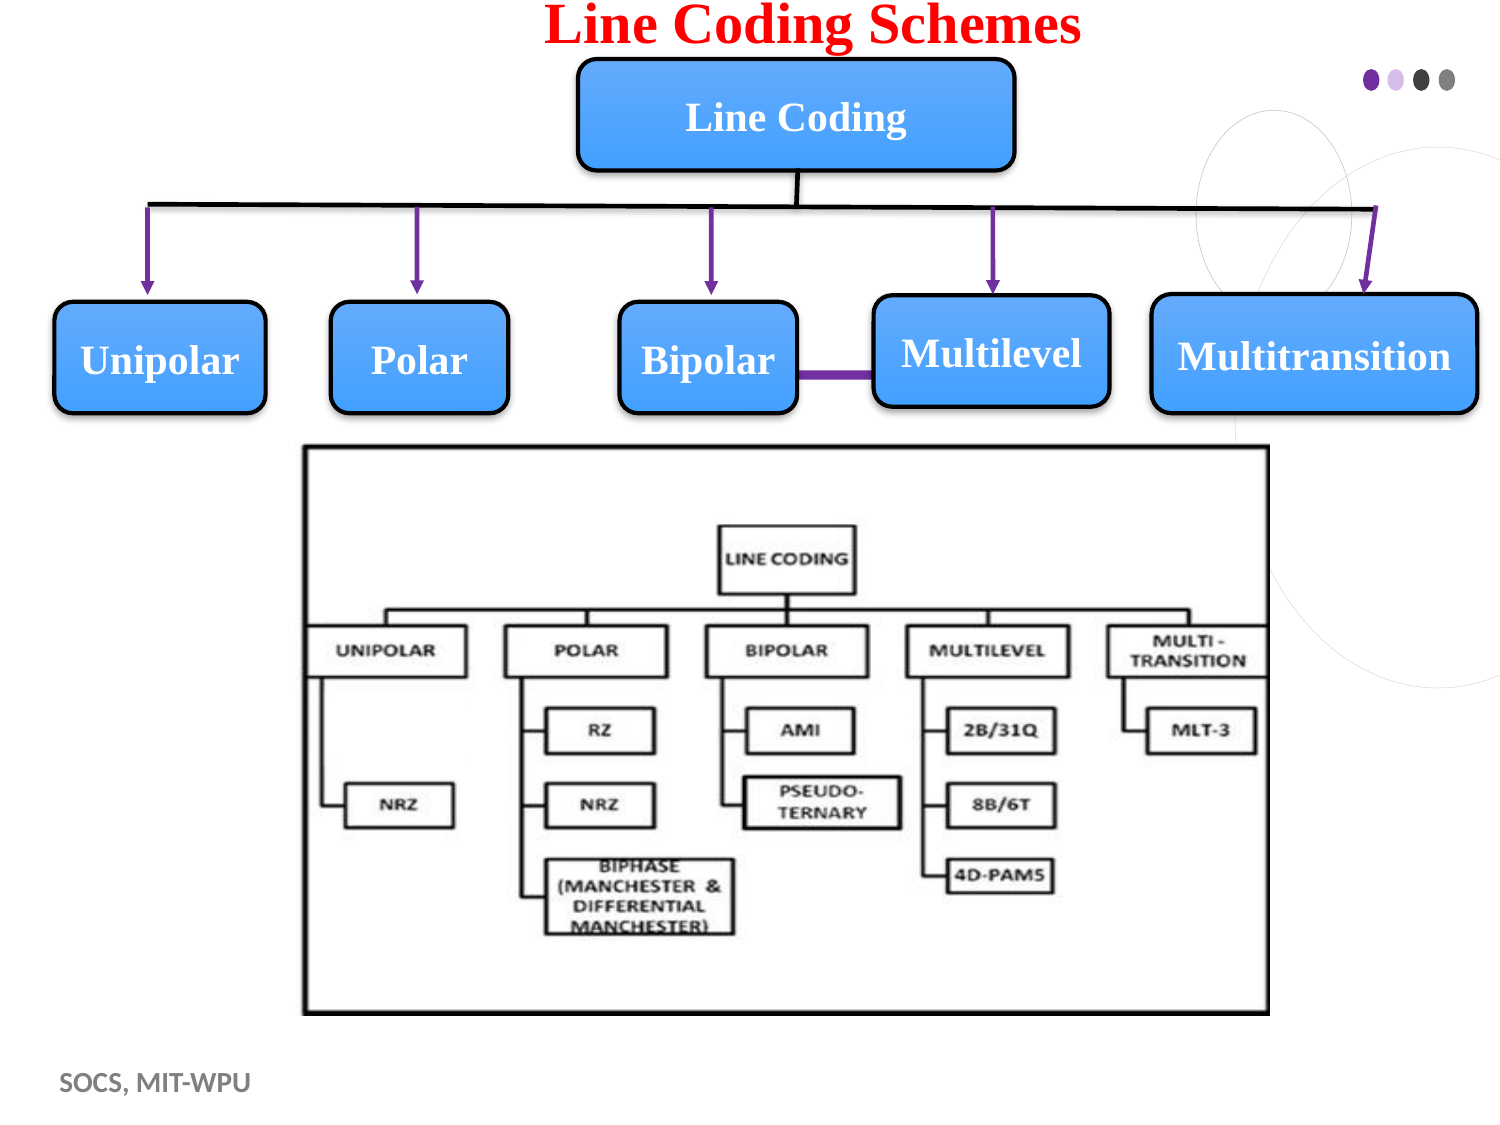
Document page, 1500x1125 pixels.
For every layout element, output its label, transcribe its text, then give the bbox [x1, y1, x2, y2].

text_box [141, 207, 154, 296]
picture [294, 442, 1270, 1017]
text_box [705, 207, 718, 296]
text_box [986, 206, 1000, 295]
text_box Multilevel [872, 294, 1111, 408]
text_box [410, 206, 424, 295]
text_box [793, 168, 801, 203]
text_box Unipolar [53, 301, 267, 415]
text_box Multitransition [1150, 293, 1479, 414]
text_box Polar [329, 301, 510, 415]
text_box Line Coding Schemes [383, 0, 1244, 64]
text_box [147, 201, 1375, 213]
text_box Line Coding [577, 58, 1016, 172]
list SoCS, MIT-WPU [44, 1060, 323, 1101]
text_box [1359, 205, 1377, 294]
text_box Bipolar [618, 301, 798, 415]
